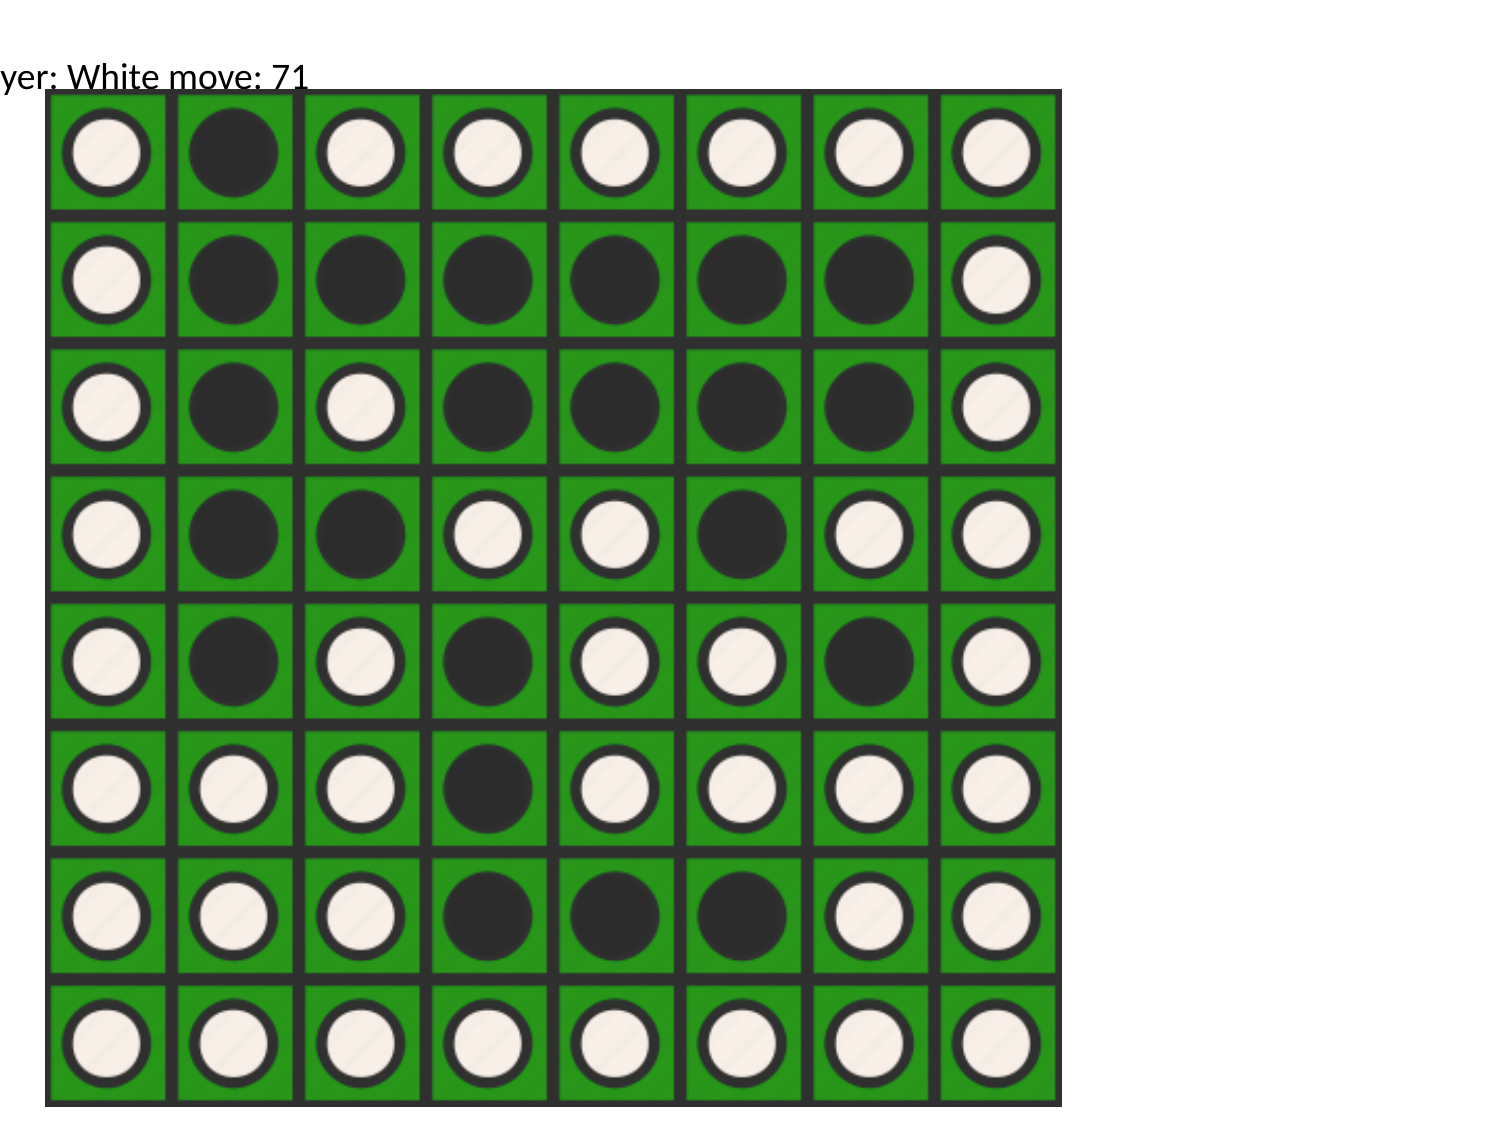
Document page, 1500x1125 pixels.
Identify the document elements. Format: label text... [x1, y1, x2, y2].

picture [44, 89, 1062, 1107]
text_box turn: 60 player: White move: 71 [0, 44, 325, 105]
